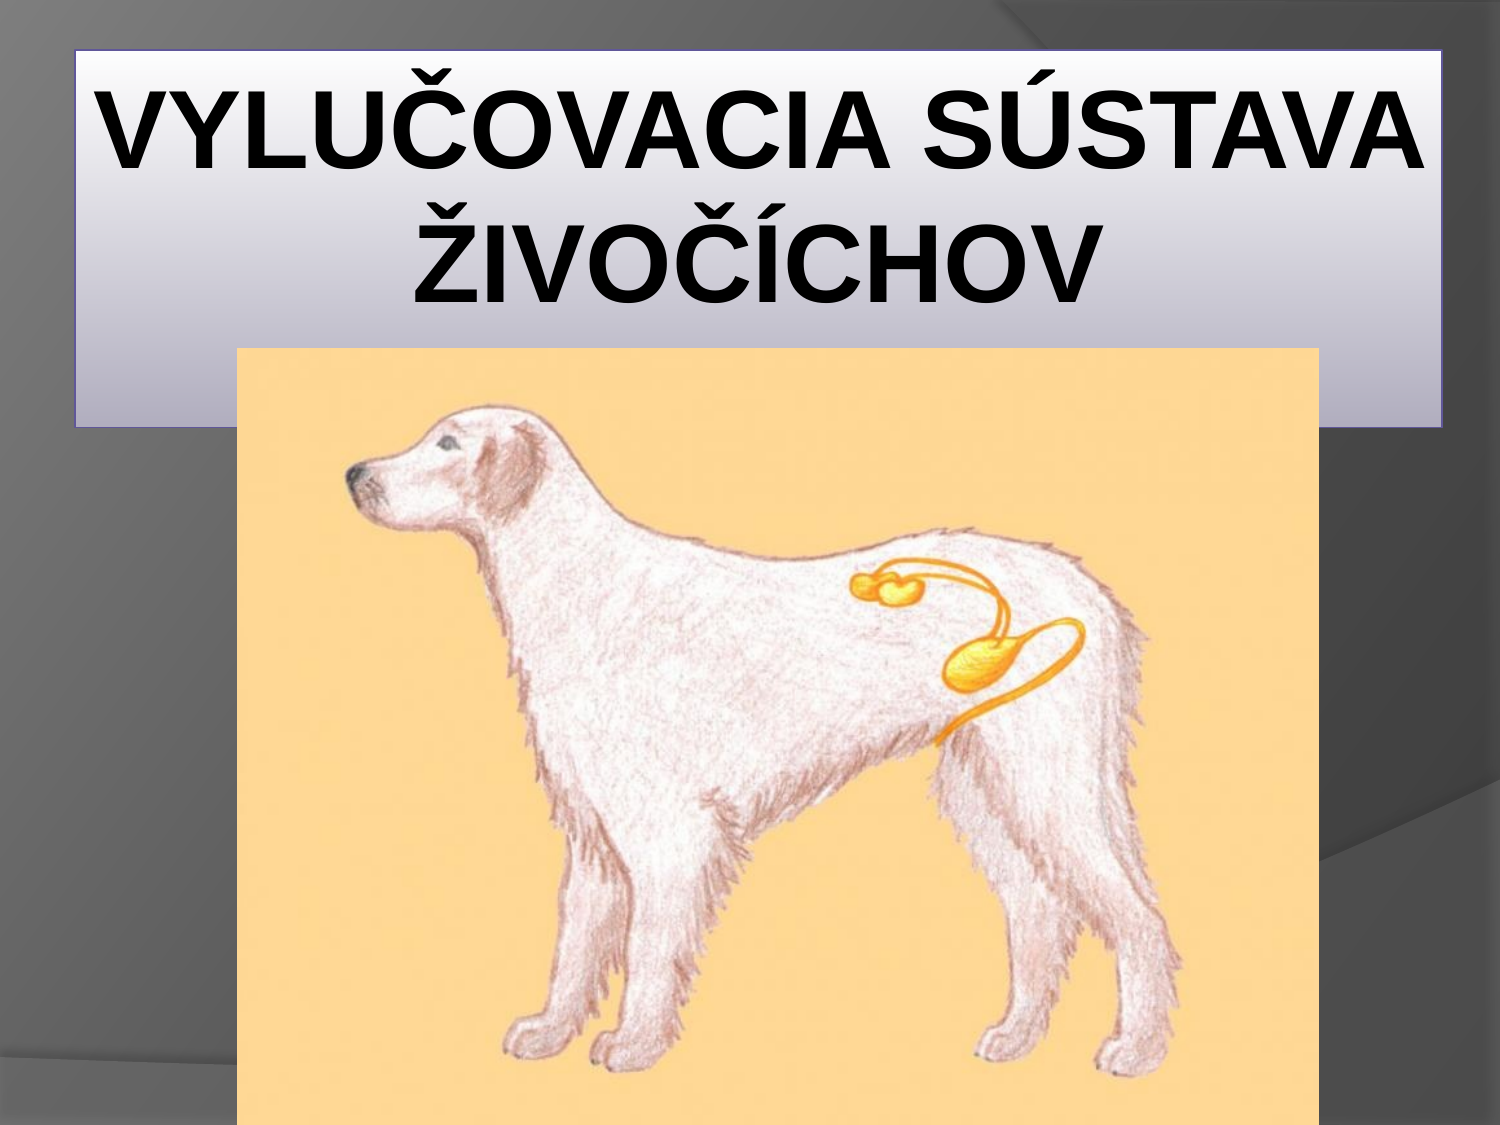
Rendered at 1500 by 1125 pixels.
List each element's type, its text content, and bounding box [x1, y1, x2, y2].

picture [237, 348, 1319, 1125]
title VYLUČOVACIA SÚSTAVA ŽIVOČÍCHOV [74, 49, 1443, 428]
